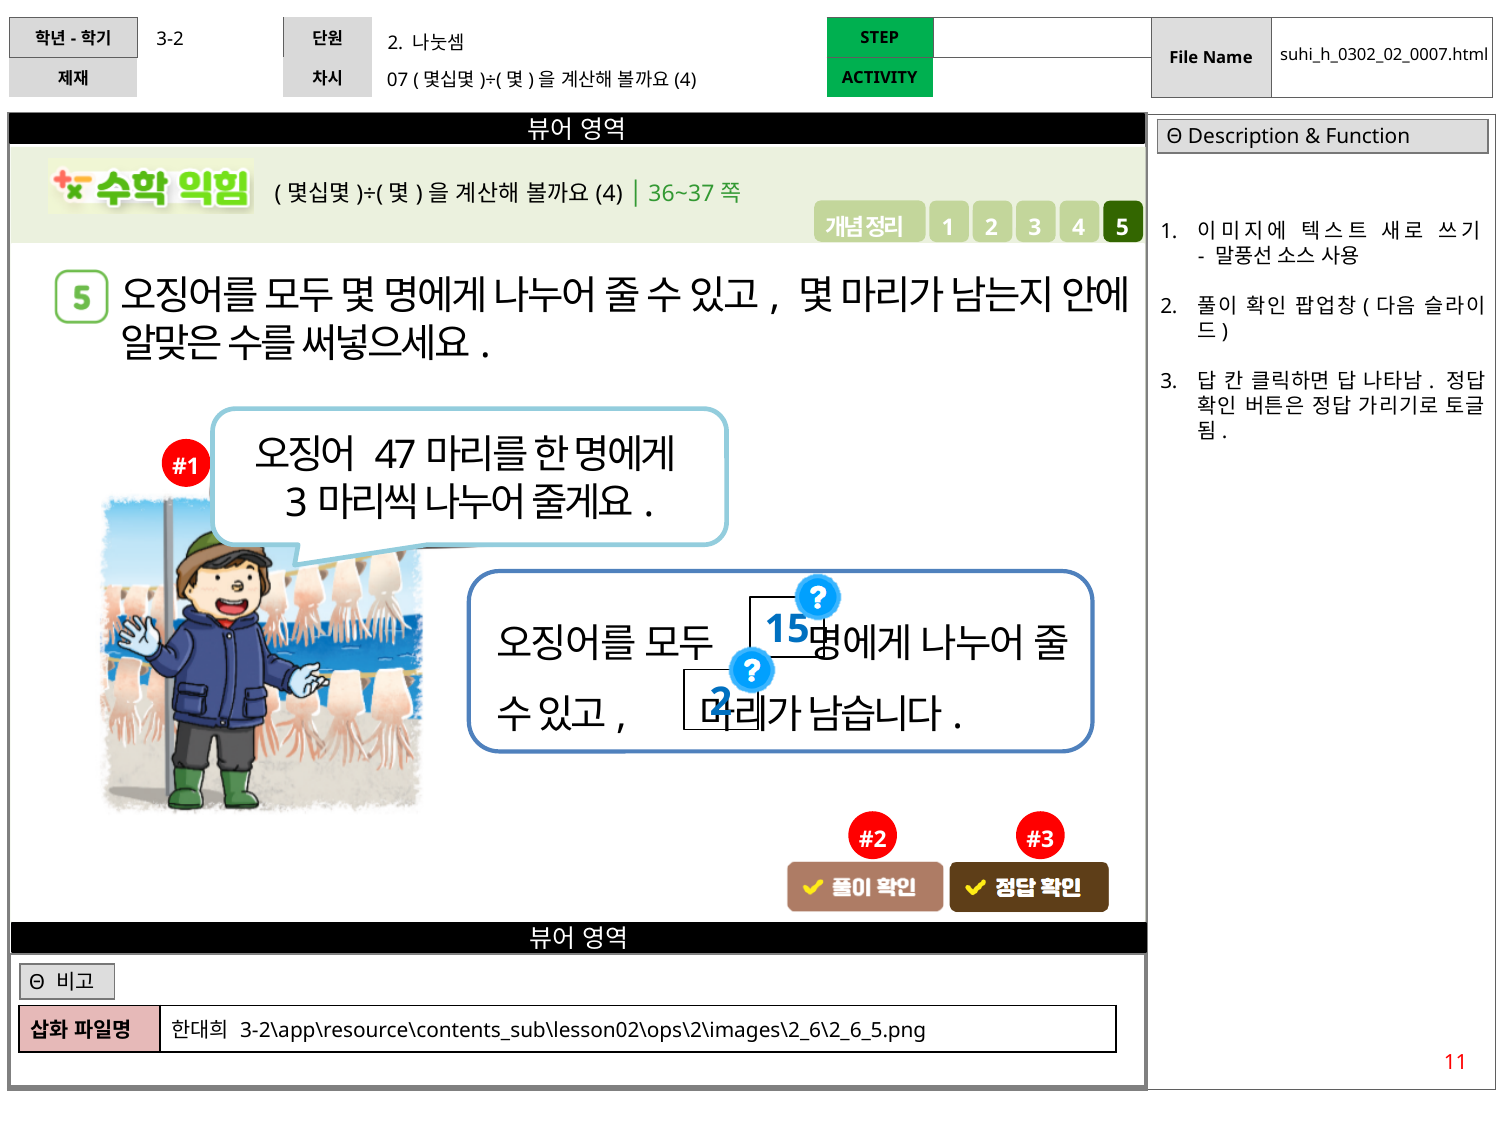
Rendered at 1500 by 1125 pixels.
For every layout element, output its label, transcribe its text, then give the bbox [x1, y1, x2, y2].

text_box #3 [1013, 809, 1067, 857]
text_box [683, 640, 782, 730]
picture [51, 267, 110, 326]
text_box 2. 나눗셈 [372, 23, 828, 48]
text_box 07 (몇십몇)÷(몇)을 계산해 볼까요(4) [372, 60, 821, 96]
text_box 오징어를 모두 명에게 나누어 줄 수 있고, 마리가 남습니다. [675, 586, 1082, 744]
text_box #2 [846, 809, 900, 857]
text_box 오징어 47마리를 한 명에게 3마리씩 나누어 줄게요. [230, 406, 729, 547]
table_header Θ Description & Function [1158, 120, 1487, 152]
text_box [80, 408, 671, 823]
picture [948, 858, 1111, 913]
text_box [749, 568, 848, 658]
text_box [675, 568, 1095, 754]
text_box 오징어를 모두 몇 명에게 나누어 줄 수 있고, 몇 마리가 남는지 안에 알맞은 수를 써넣으세요. [105, 263, 1143, 373]
text_box 3-2 [141, 18, 284, 55]
picture [48, 158, 254, 214]
text_box (몇십몇)÷(몇)을 계산해 볼까요(4) │ 36~37쪽 [259, 171, 808, 214]
text_box 이미지에 텍스트 새로 쓰기 - 말풍선 소스 사용 풀이 확인 팝업창(다음 슬라이드) 답 칸 클릭하면 답 나타남. 정답 확인 버튼은 정답 가리기로 토글 됨. [1145, 160, 1500, 513]
table_header 한대희 3-2\app\resource\contents_sub\lesson02\ops\2\images\2_6\2_6_5.png [161, 1006, 1115, 1051]
picture [784, 858, 944, 913]
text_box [810, 191, 1149, 249]
table_header 삽화 파일명 [20, 1006, 159, 1051]
text_box suhi_h_0302_02_0007.html [1265, 36, 1500, 72]
